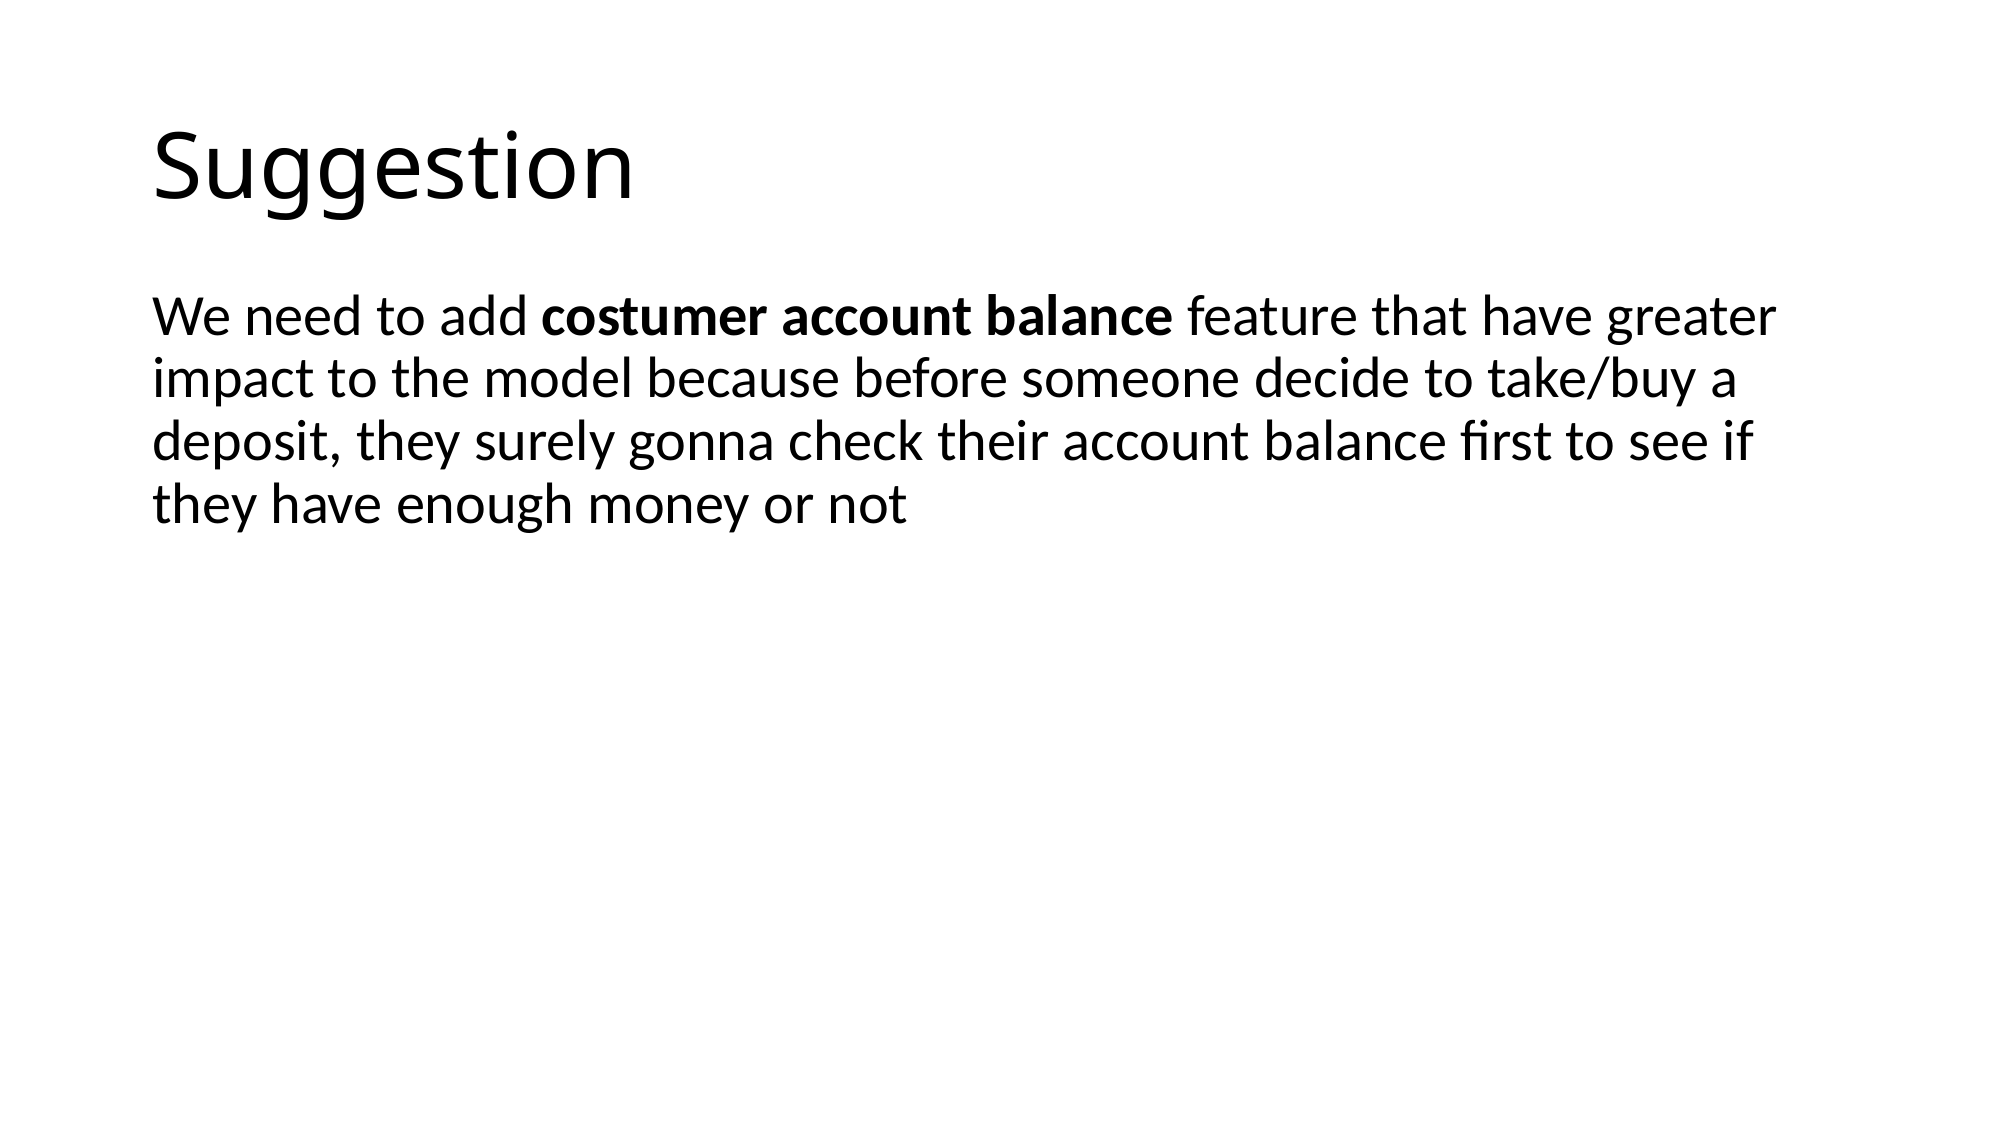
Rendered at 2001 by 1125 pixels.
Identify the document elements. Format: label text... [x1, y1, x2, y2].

text_box We need to add costumer account balance feature that have greater impact to the model because before someone decide to take/buy a deposit, they surely gonna check their account balance first to see if they have enough money or not [137, 277, 1863, 563]
title Suggestion [137, 59, 1863, 277]
